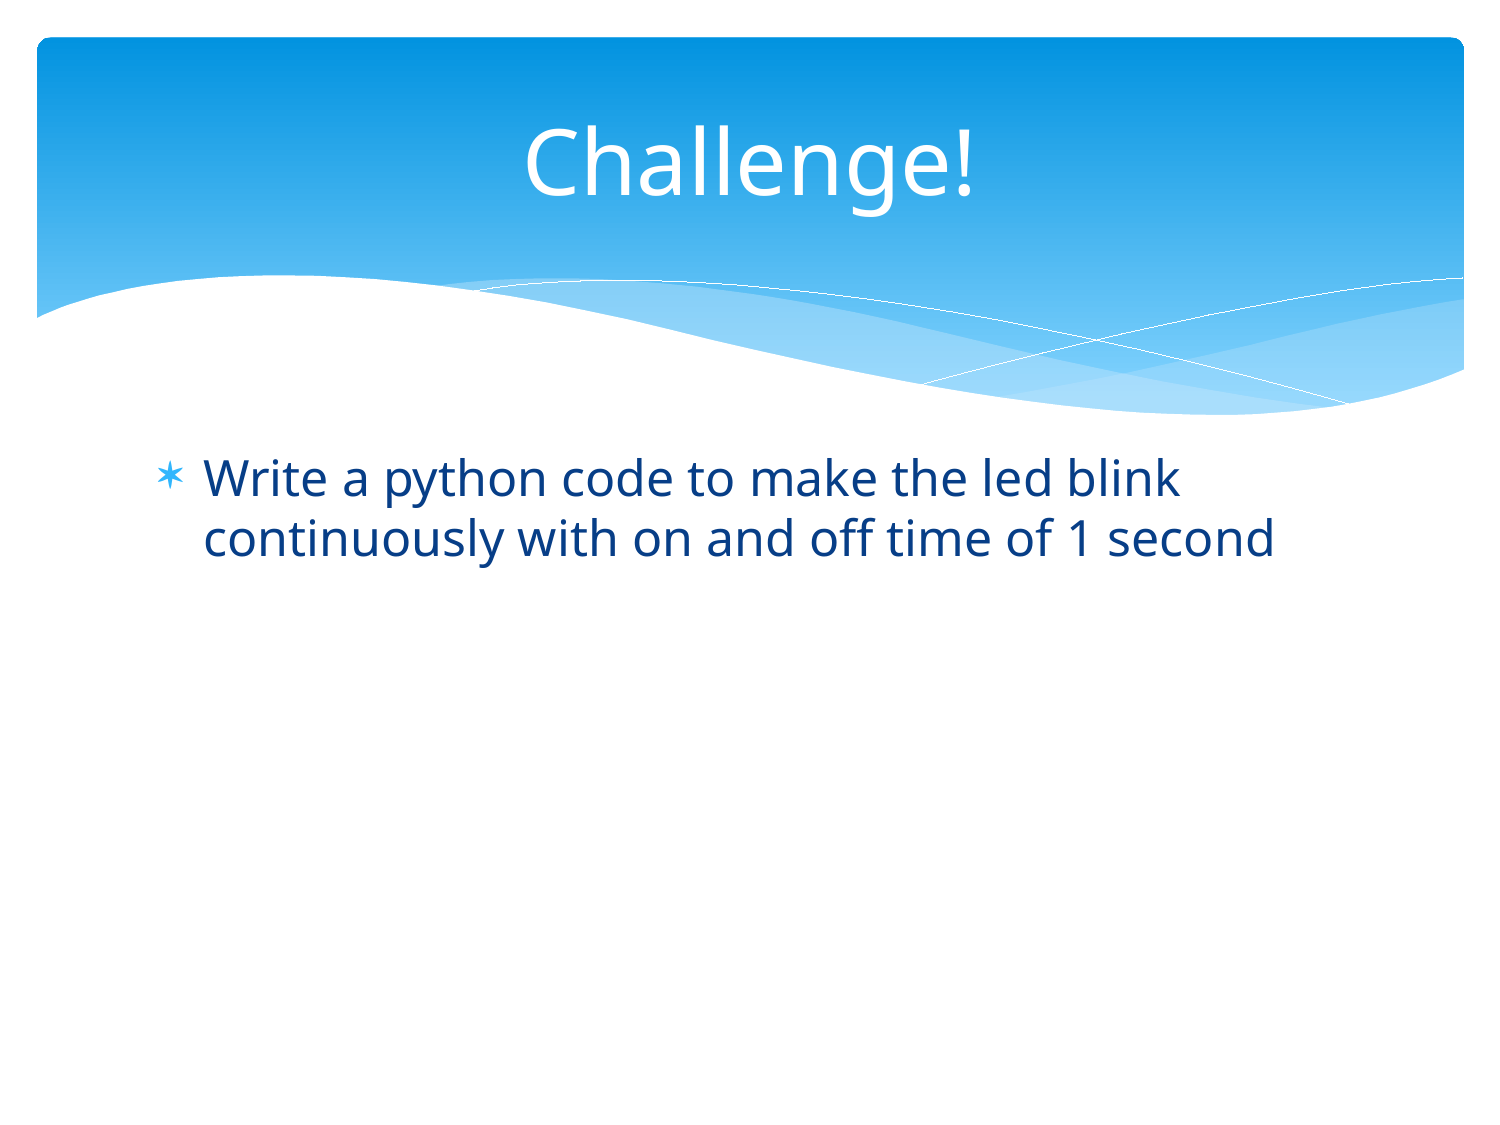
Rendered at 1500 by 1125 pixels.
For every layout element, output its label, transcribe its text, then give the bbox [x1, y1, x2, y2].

list Write a python code to make the led blink continuously with on and off time of 1 second [143, 438, 1359, 1005]
title Challenge! [75, 55, 1425, 261]
